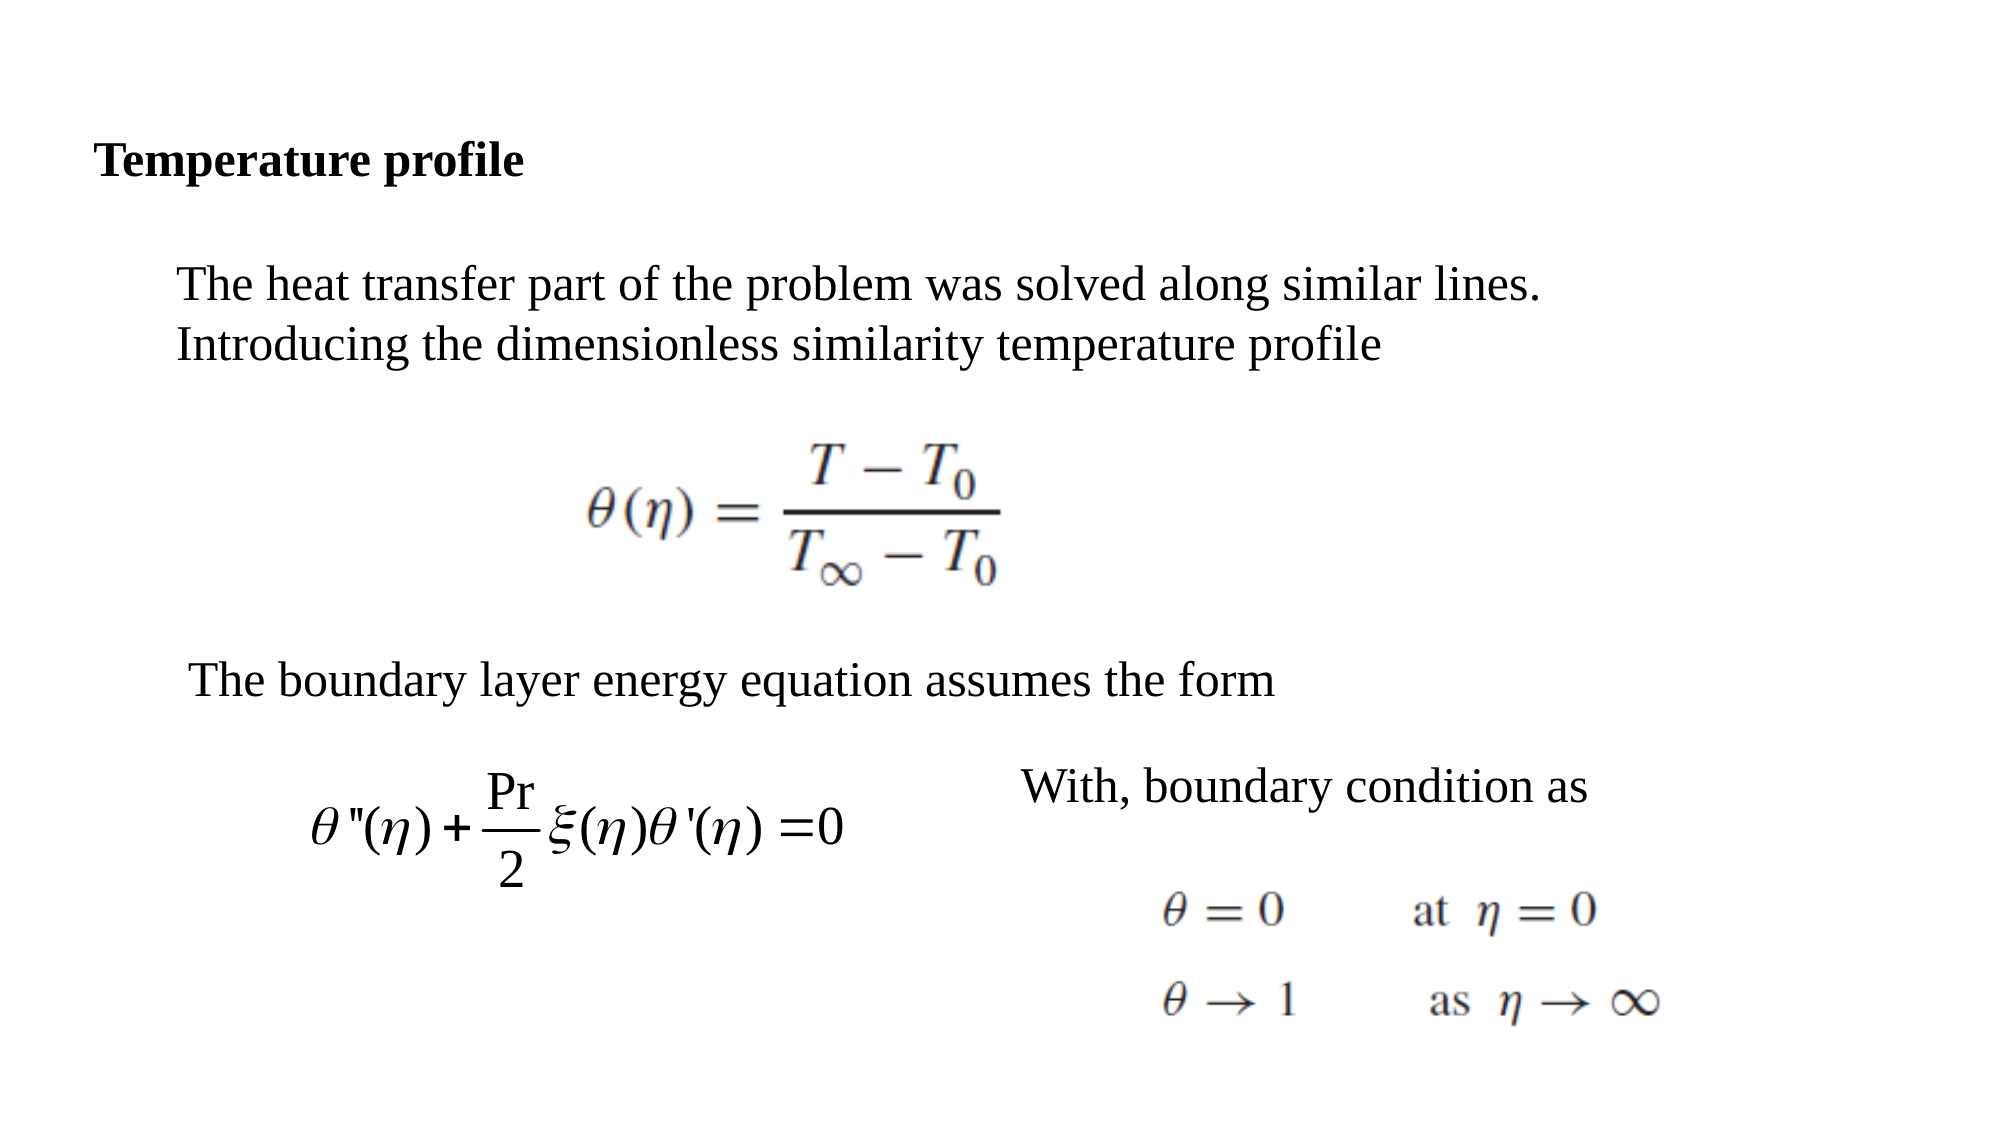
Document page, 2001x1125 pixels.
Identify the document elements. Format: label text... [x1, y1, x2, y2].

text_box The boundary layer energy equation assumes the form [173, 639, 1402, 714]
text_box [303, 757, 857, 900]
text_box The heat transfer part of the problem was solved along similar lines. Introducing the dimensionless similarity temperature profile [161, 243, 1627, 379]
picture [1141, 875, 1696, 1030]
picture [557, 432, 1034, 604]
text_box Temperature profile [78, 119, 558, 195]
text_box With, boundary condition as [1005, 745, 1691, 821]
